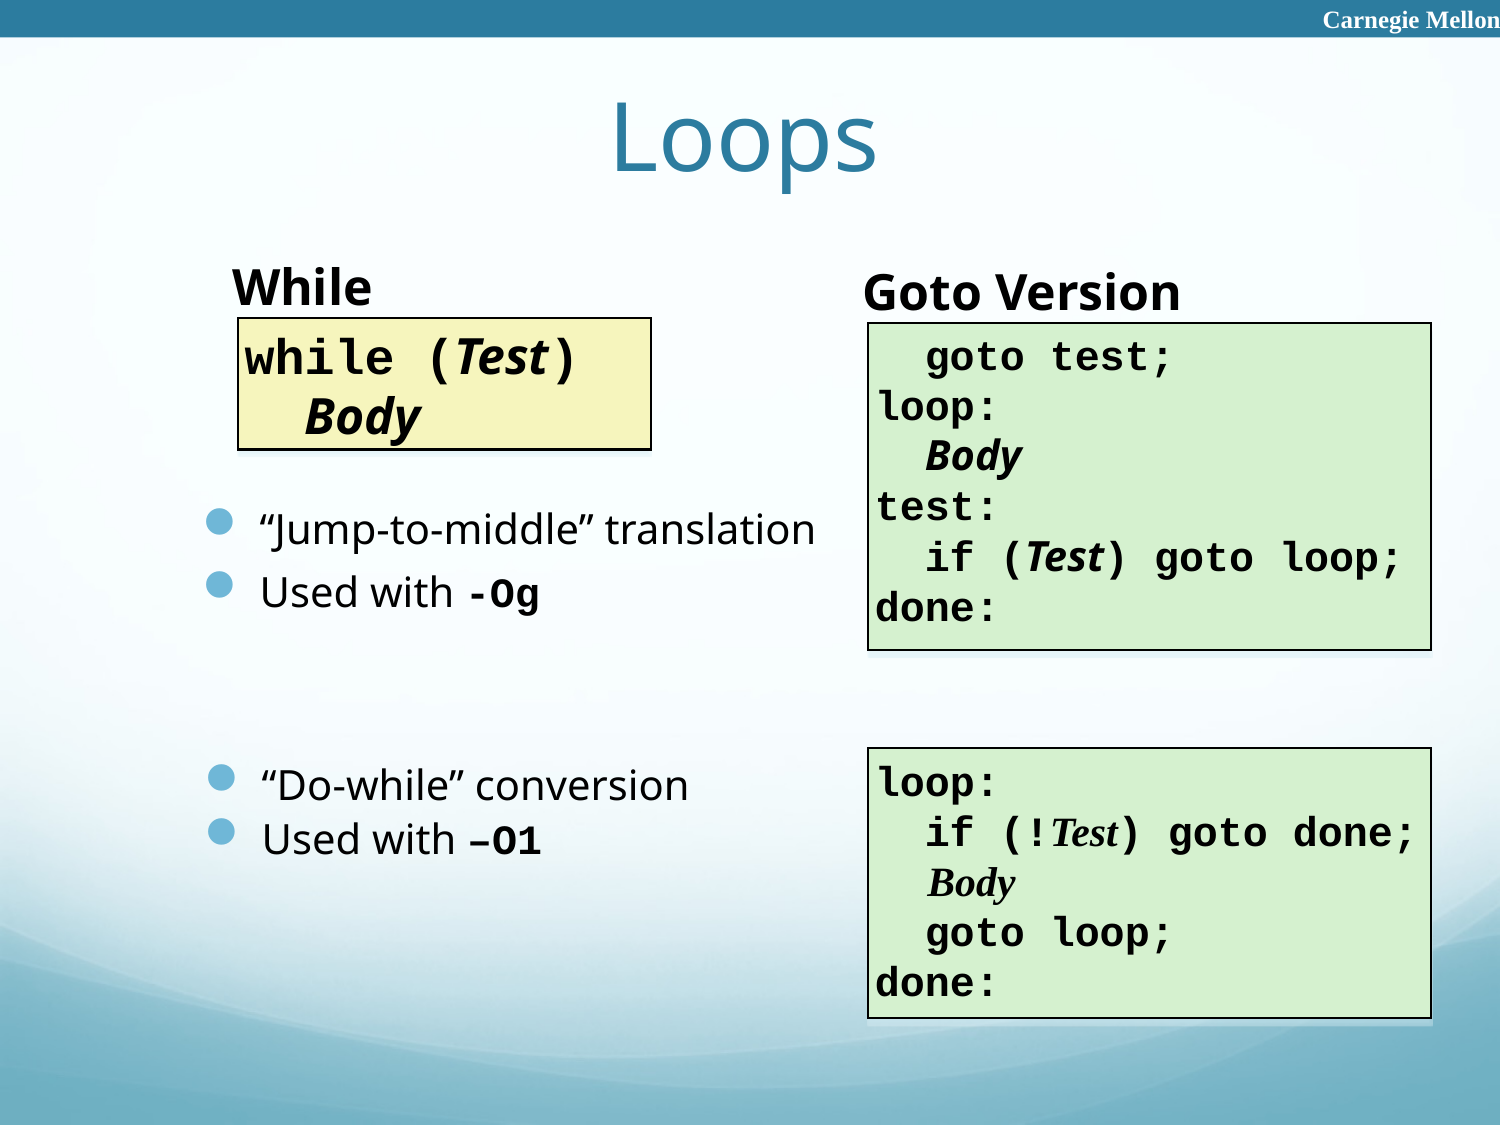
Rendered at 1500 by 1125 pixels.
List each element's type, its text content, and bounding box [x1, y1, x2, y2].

text_box Loops [56, 68, 1432, 216]
text_box loop: if (!Test) goto done; Body goto loop; done: [868, 748, 1431, 1019]
text_box Jump Table [238, 326, 652, 458]
text_box Carnegie Mellon [1322, 3, 1500, 33]
text_box [0, 0, 1500, 38]
text_box Jump Table [868, 756, 1432, 1027]
text_box Goto Version [856, 254, 1334, 328]
text_box goto test; loop: Body test: if (Test) goto loop; done: [868, 322, 1431, 650]
text_box “Do-while” conversion Used with –O1 [189, 751, 810, 927]
text_box Jump Table [869, 331, 1432, 659]
text_box “Jump-to-middle” translation Used with -Og [187, 495, 869, 671]
picture [0, 38, 1500, 1125]
text_box while (Test) Body [238, 318, 651, 450]
text_box While [225, 249, 655, 323]
